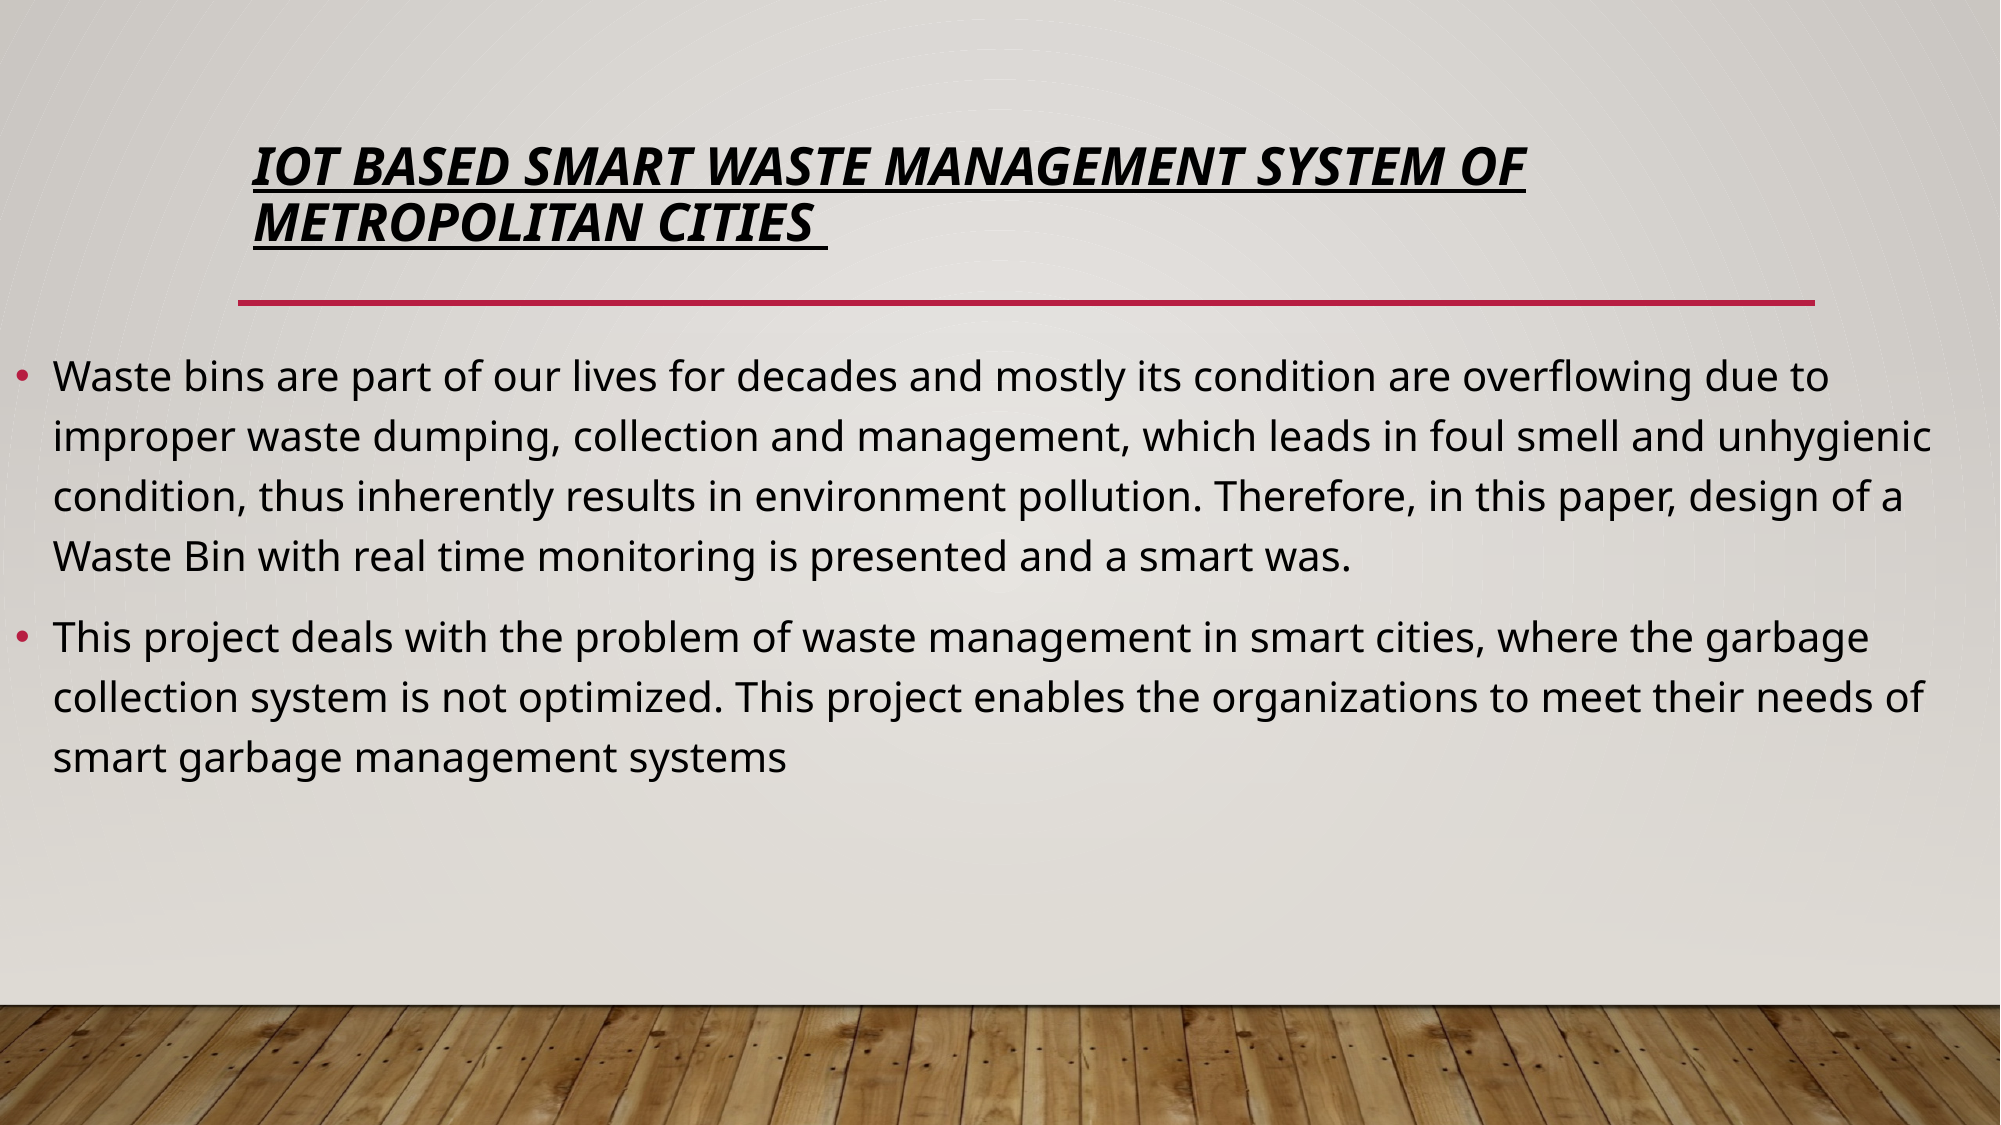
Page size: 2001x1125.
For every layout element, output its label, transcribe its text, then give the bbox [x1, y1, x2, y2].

picture [0, 1005, 2000, 1125]
title Iot based Smart waste management system of metropolitan cities [238, 131, 1865, 262]
list Waste bins are part of our lives for decades and mostly its condition are overflowing due to improper waste dumping, collection and management, which leads in foul smell and unhygienic condition, thus inherently results in environment pollution. Therefore, in this paper, design of a Waste Bin with real time monitoring is presented and a smart was. This project deals with the problem of waste management in smart cities, where the garbage collection system is not optimized. This project enables the organizations to meet their needs of smart garbage management systems [0, 332, 2000, 936]
